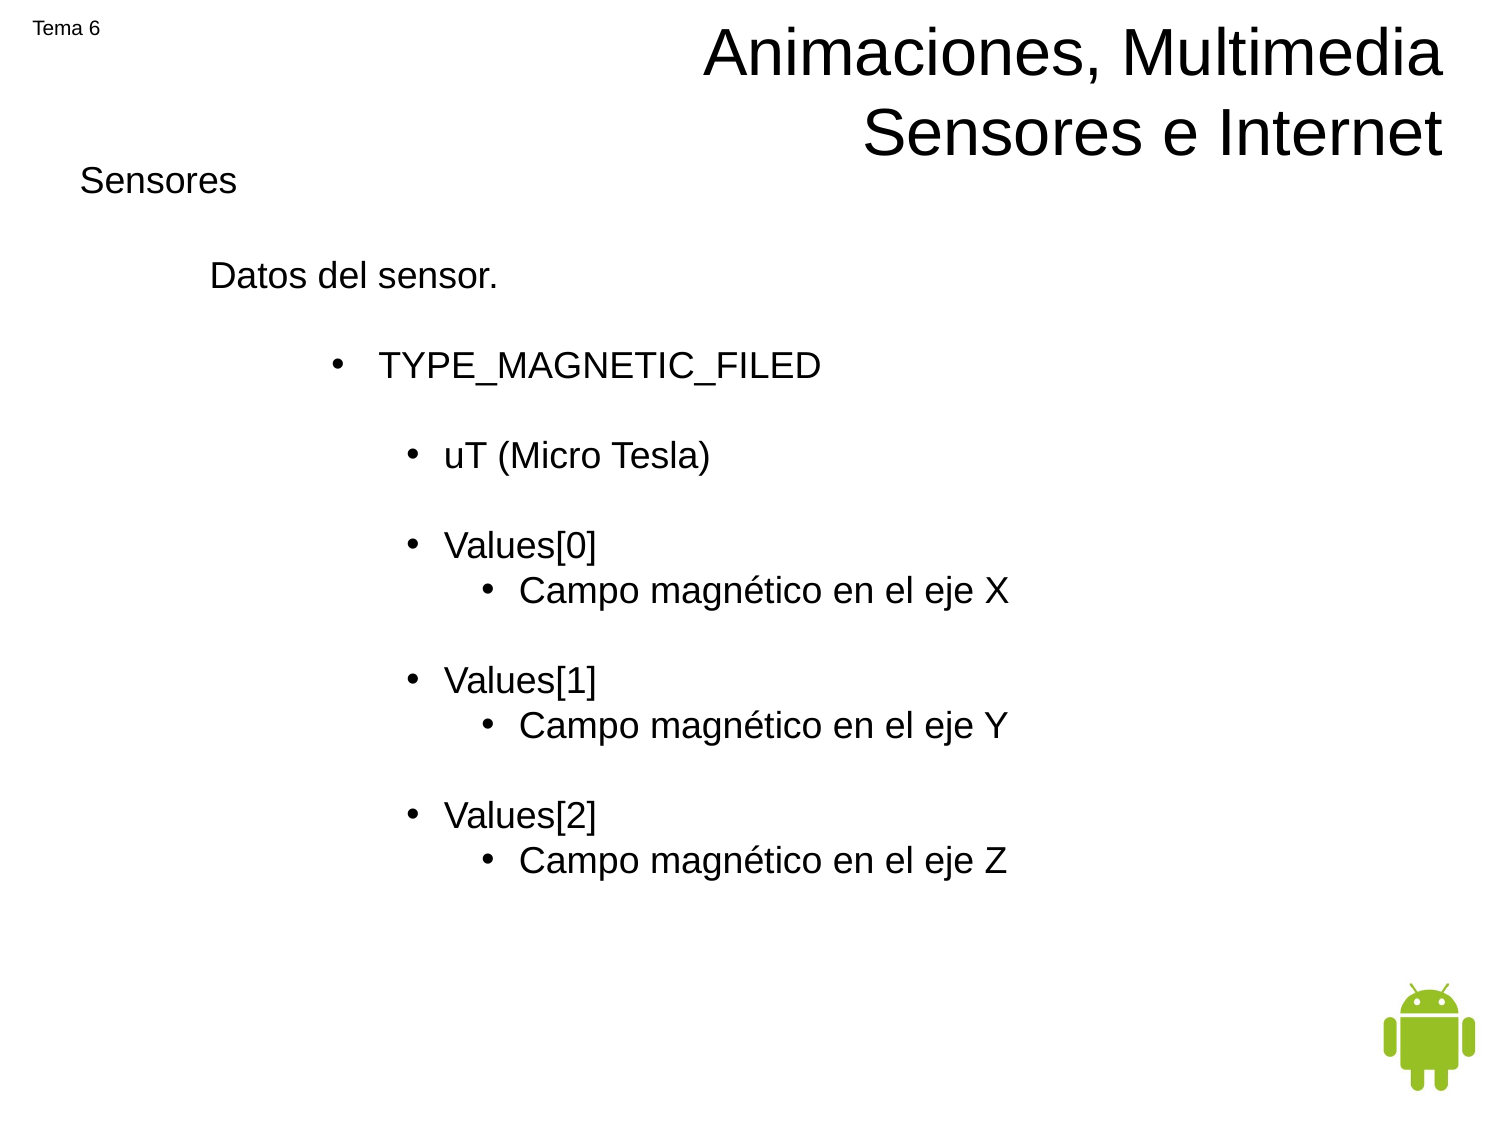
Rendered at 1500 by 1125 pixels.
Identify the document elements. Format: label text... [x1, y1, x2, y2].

text_box Datos del sensor. TYPE_MAGNETIC_FILED uT (Micro Tesla) Values[0] Campo magnético en el eje X Values[1] Campo magnético en el eje Y Values[2] Campo magnético en el eje Z [194, 243, 1285, 1069]
picture [1375, 975, 1483, 1097]
title Animaciones, Multimedia Sensores e Internet [631, 66, 1459, 111]
text_box Sensores [64, 148, 585, 209]
text_box Tema 6 [17, 7, 195, 48]
